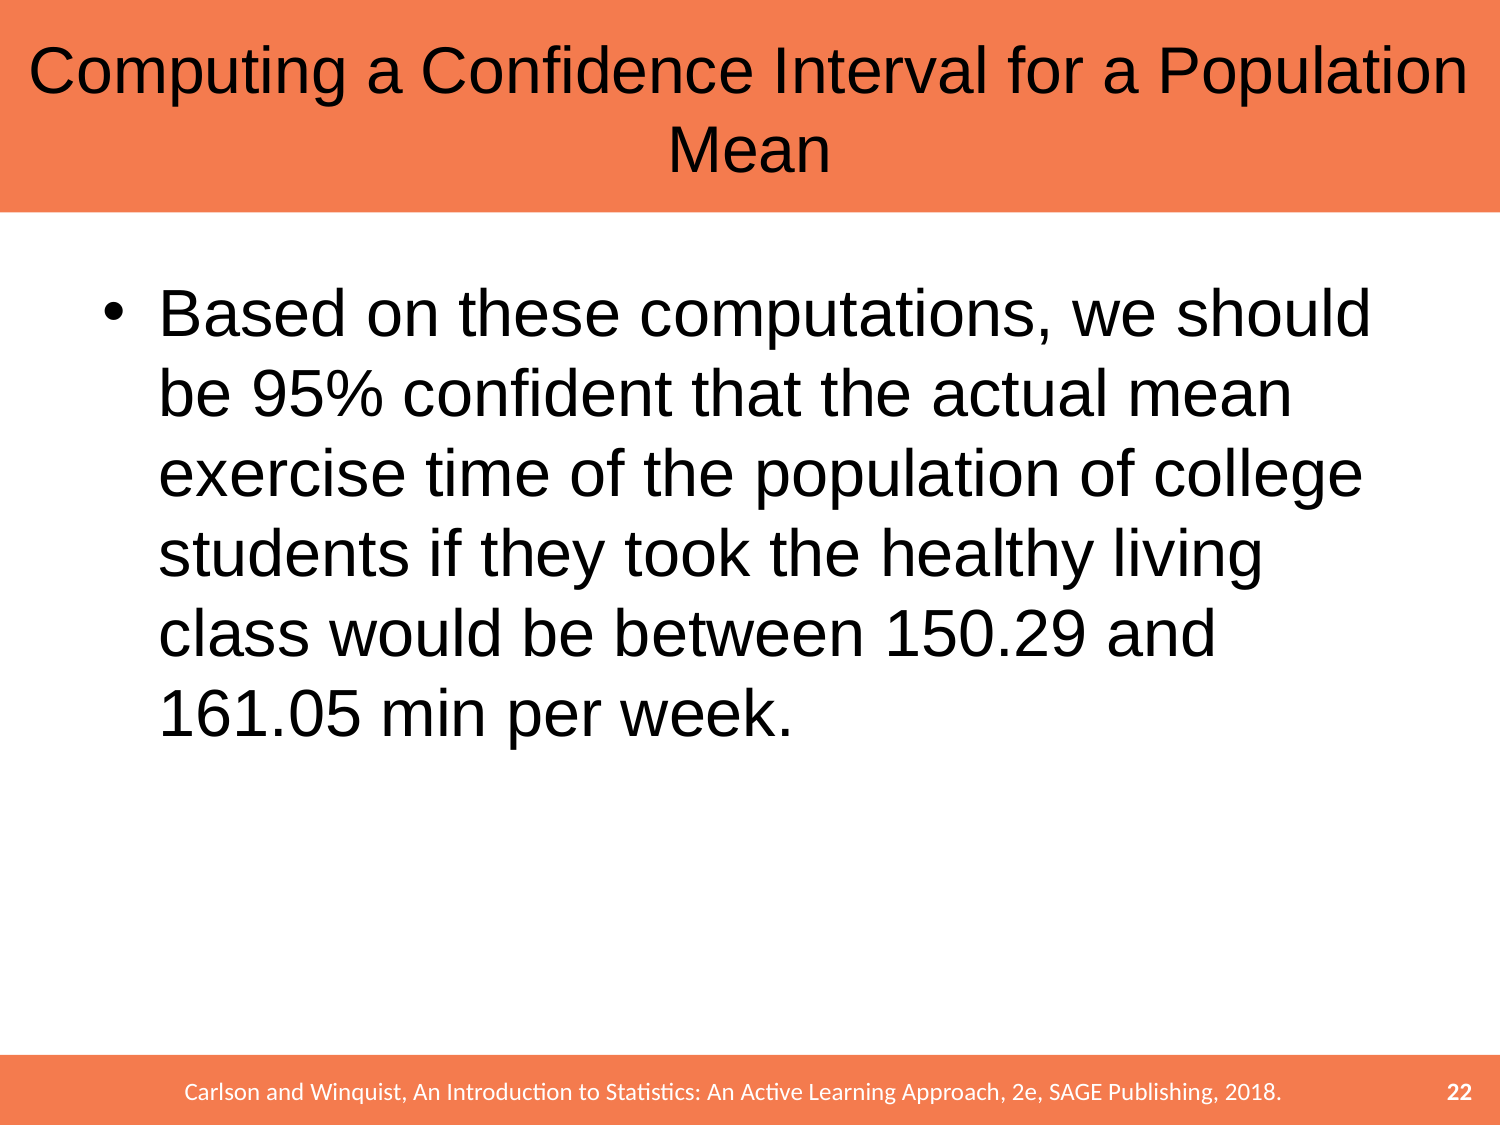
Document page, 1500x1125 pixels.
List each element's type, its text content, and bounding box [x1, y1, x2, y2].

list Based on these computations, we should be 95% confident that the actual mean exercise time of the population of college students if they took the healthy living class would be between 150.29 and 161.05 min per week. [87, 262, 1425, 1005]
title Computing a Confidence Interval for a Population Mean [12, 18, 1488, 194]
footer Carlson and Winquist, An Introduction to Statistics: An Active Learning Approach, 2e, SAGE Publishing, 2018. [150, 1060, 1325, 1121]
slide_number 22 [1387, 1060, 1488, 1120]
